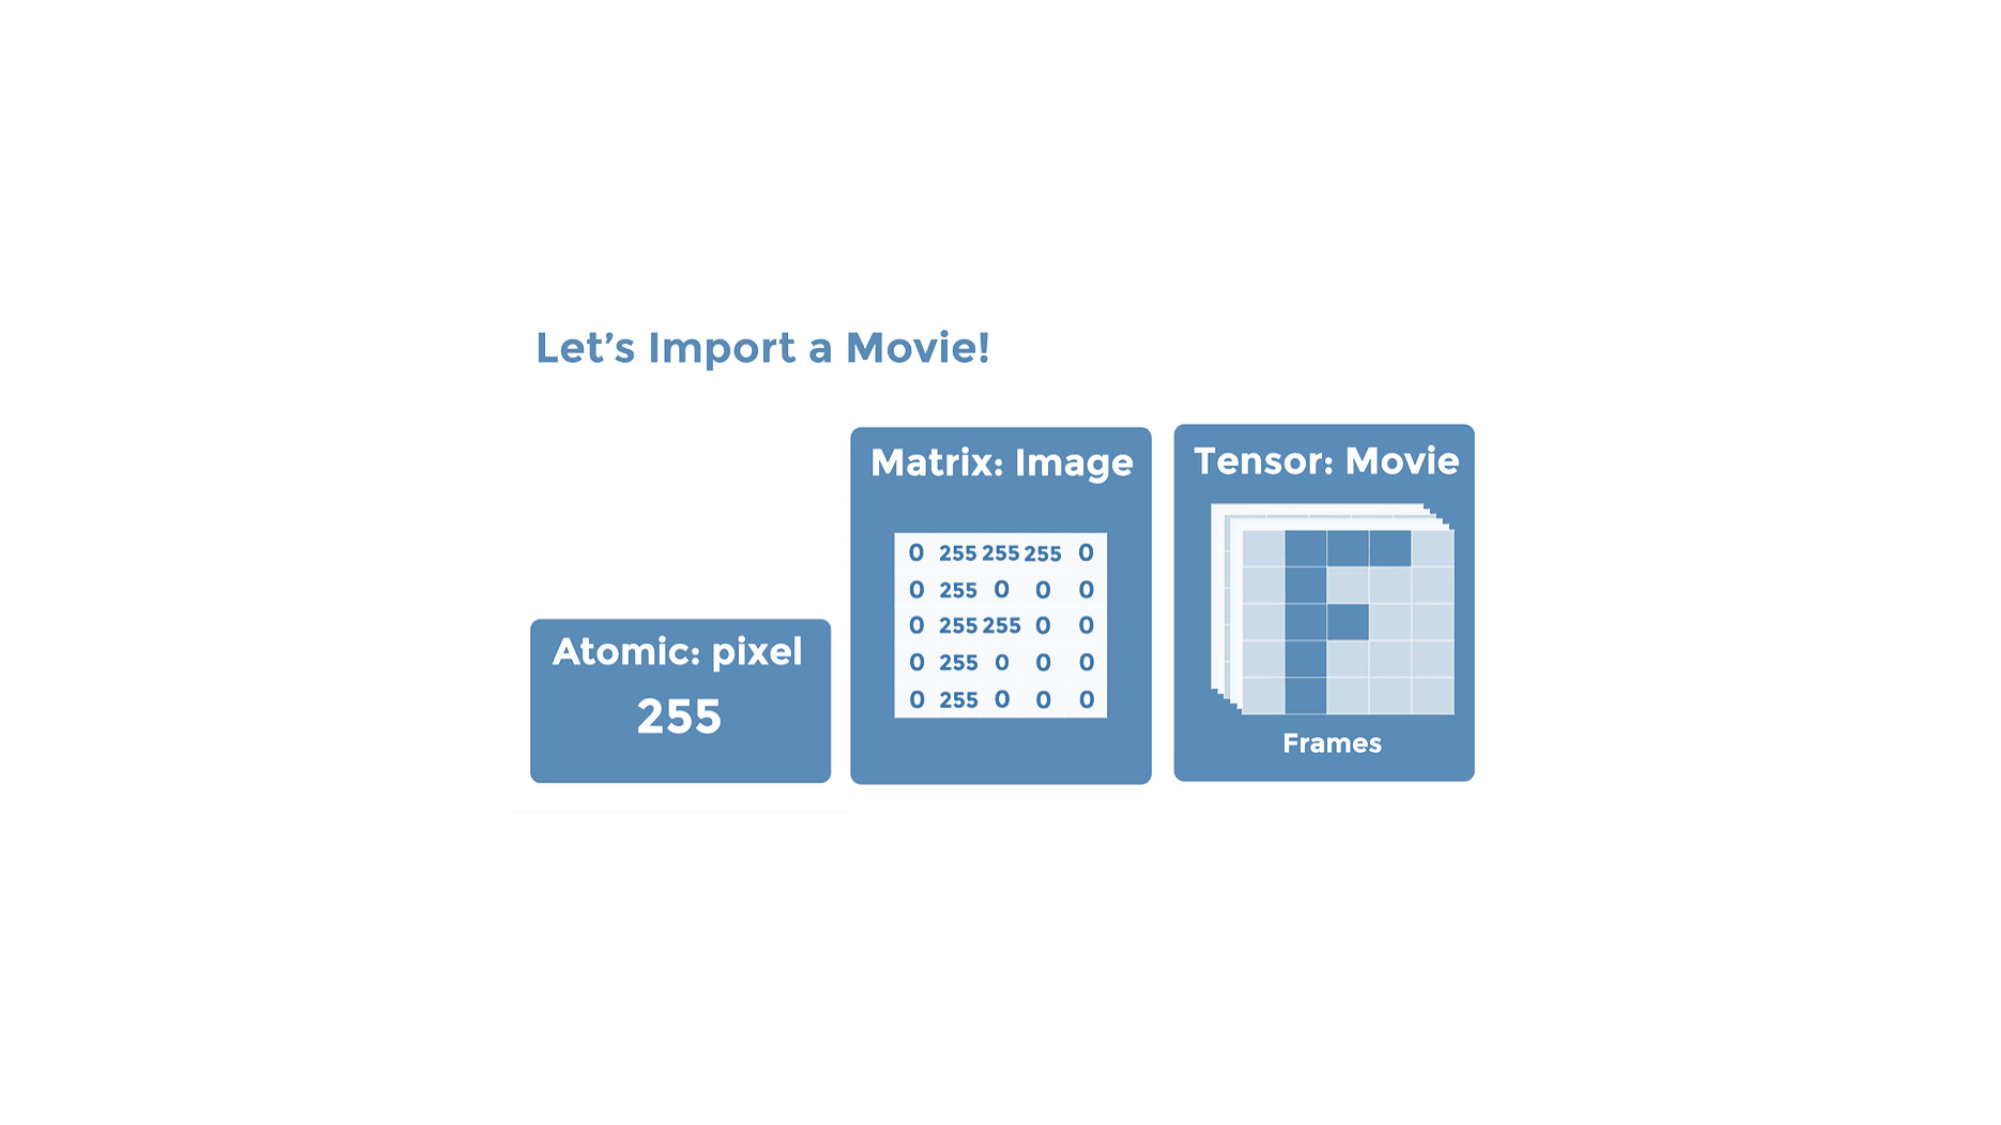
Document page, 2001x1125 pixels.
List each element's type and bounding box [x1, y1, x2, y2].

picture [511, 403, 1157, 814]
picture [512, 317, 1000, 383]
picture [1158, 418, 1493, 795]
